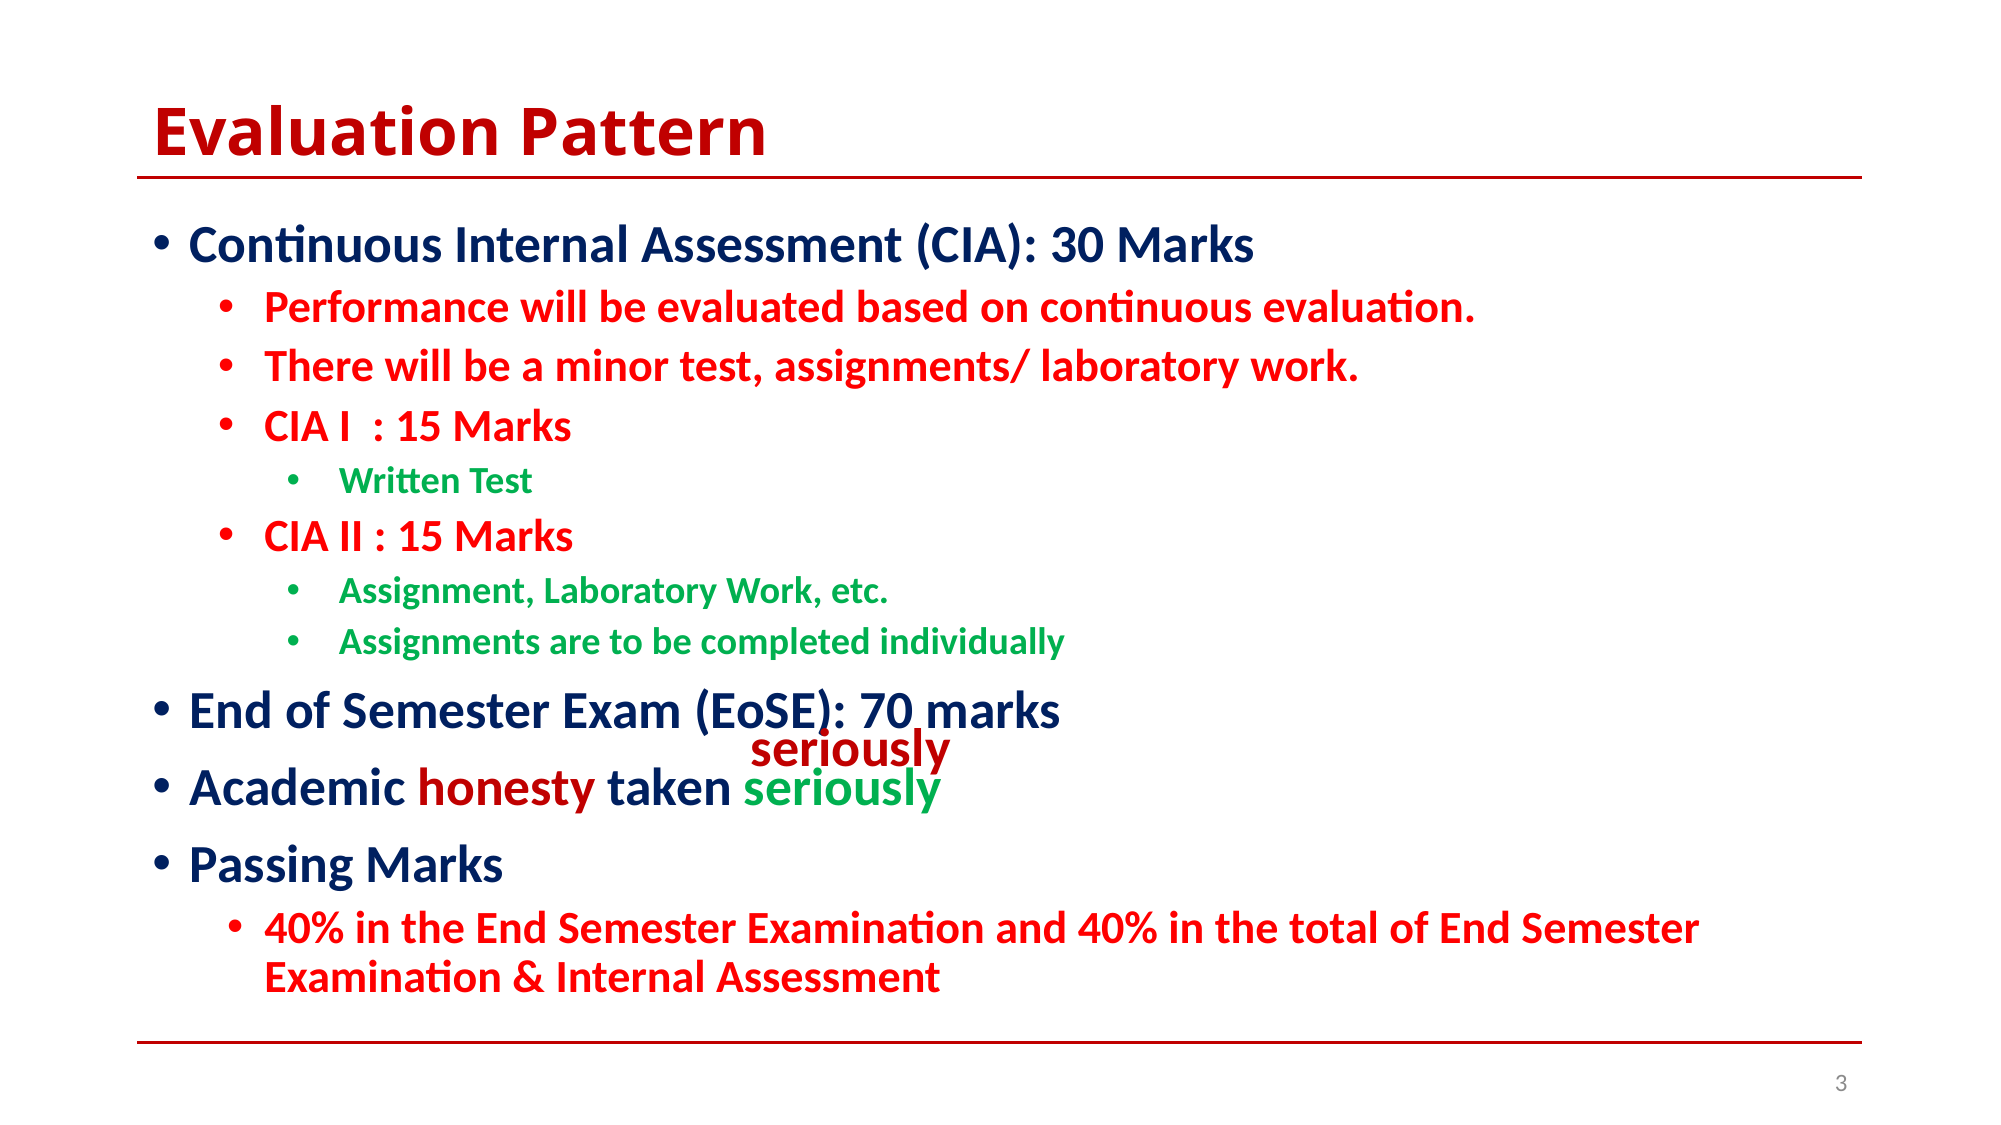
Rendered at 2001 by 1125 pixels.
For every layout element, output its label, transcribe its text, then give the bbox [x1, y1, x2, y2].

slide_number 3 [1412, 1051, 1863, 1111]
title Evaluation Pattern [137, 90, 1863, 178]
text_box seriously [735, 705, 975, 785]
list Continuous Internal Assessment (CIA): 30 Marks Performance will be evaluated based on continuous evaluation. There will be a minor test, assignments/ laboratory work. CIA I : 15 Marks Written Test CIA II : 15 Marks Assignment, Laboratory Work, etc. Assignments are to be completed individually End of Semester Exam (EoSE): 70 marks Academic honesty taken seriously Passing Marks 40% in the End Semester Examination and 40% in the total of End Semester Examination & Internal Assessment [137, 208, 1863, 1014]
